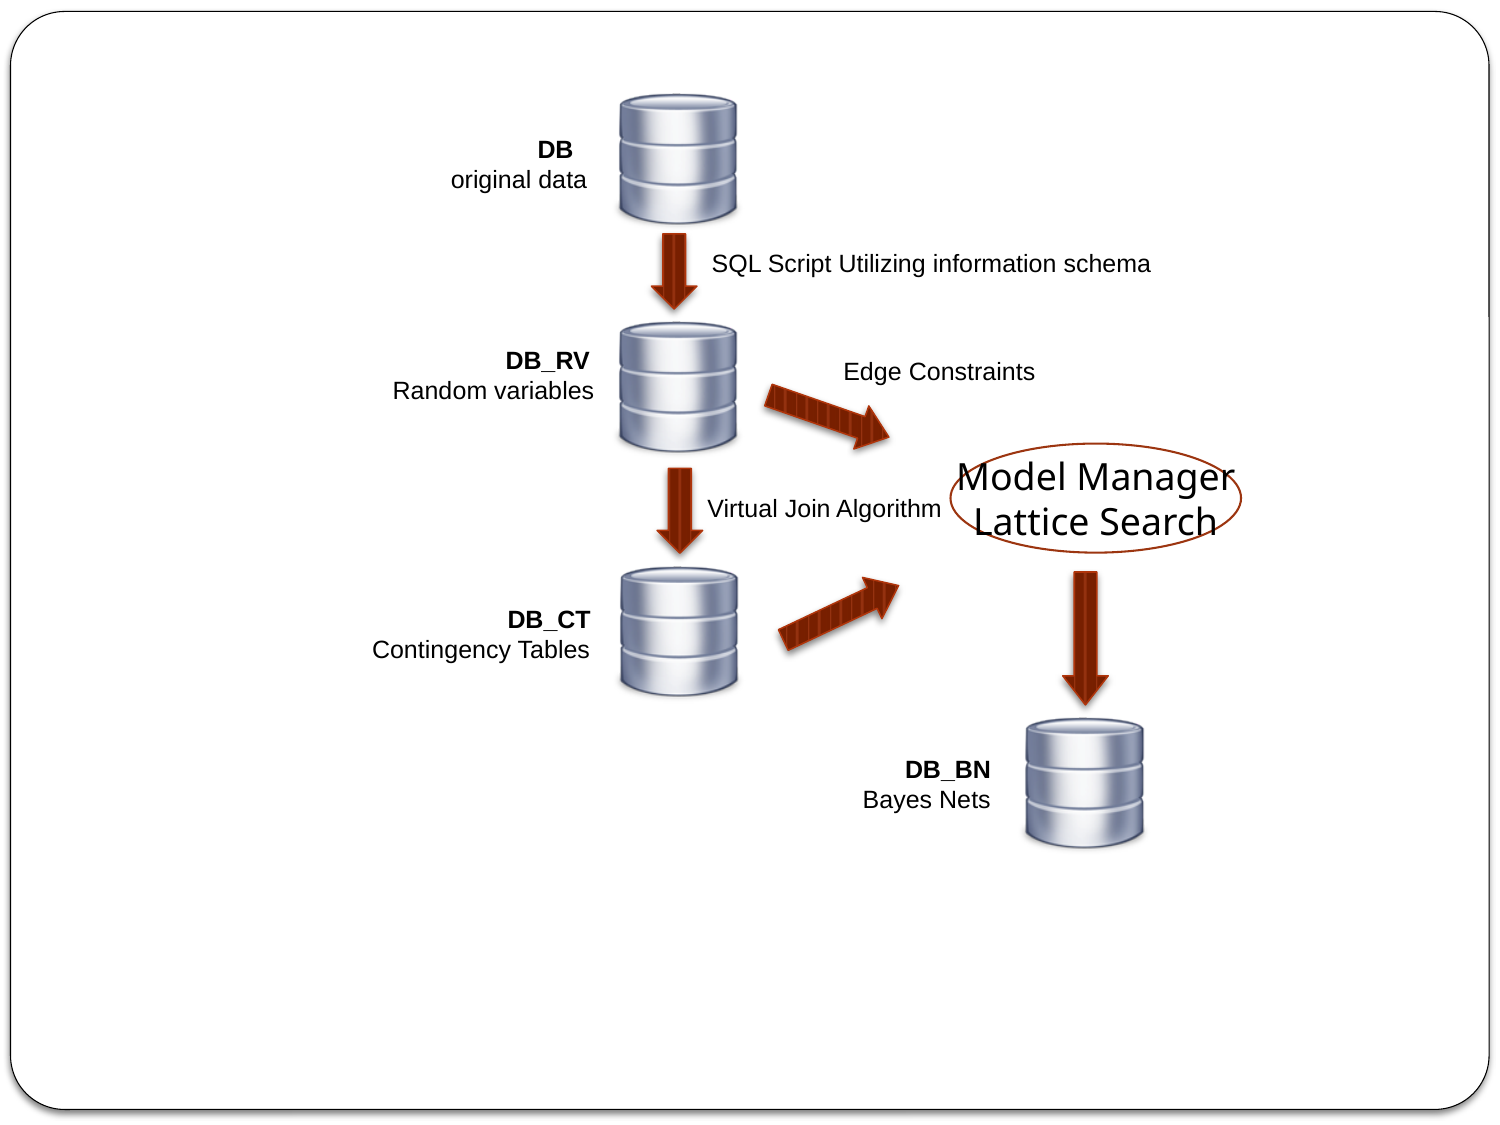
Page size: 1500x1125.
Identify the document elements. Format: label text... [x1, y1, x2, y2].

picture [1005, 704, 1166, 865]
text_box [1062, 571, 1109, 702]
text_box DB_BN Bayes Nets [812, 746, 999, 822]
text_box Model Manager Lattice Search [949, 442, 1243, 554]
text_box DB original data [401, 126, 593, 202]
text_box [764, 383, 890, 450]
text_box Edge Constraints [828, 348, 1073, 393]
picture [599, 552, 760, 713]
text_box [650, 250, 698, 307]
text_box [777, 576, 900, 652]
picture [598, 80, 759, 241]
text_box [656, 478, 704, 551]
text_box DB_CT Contingency Tables [329, 596, 594, 672]
text_box SQL Script Utilizing information schema [696, 240, 1183, 285]
picture [598, 308, 759, 469]
text_box Virtual Join Algorithm [697, 485, 973, 530]
text_box DB_RV Random variables [375, 336, 593, 412]
